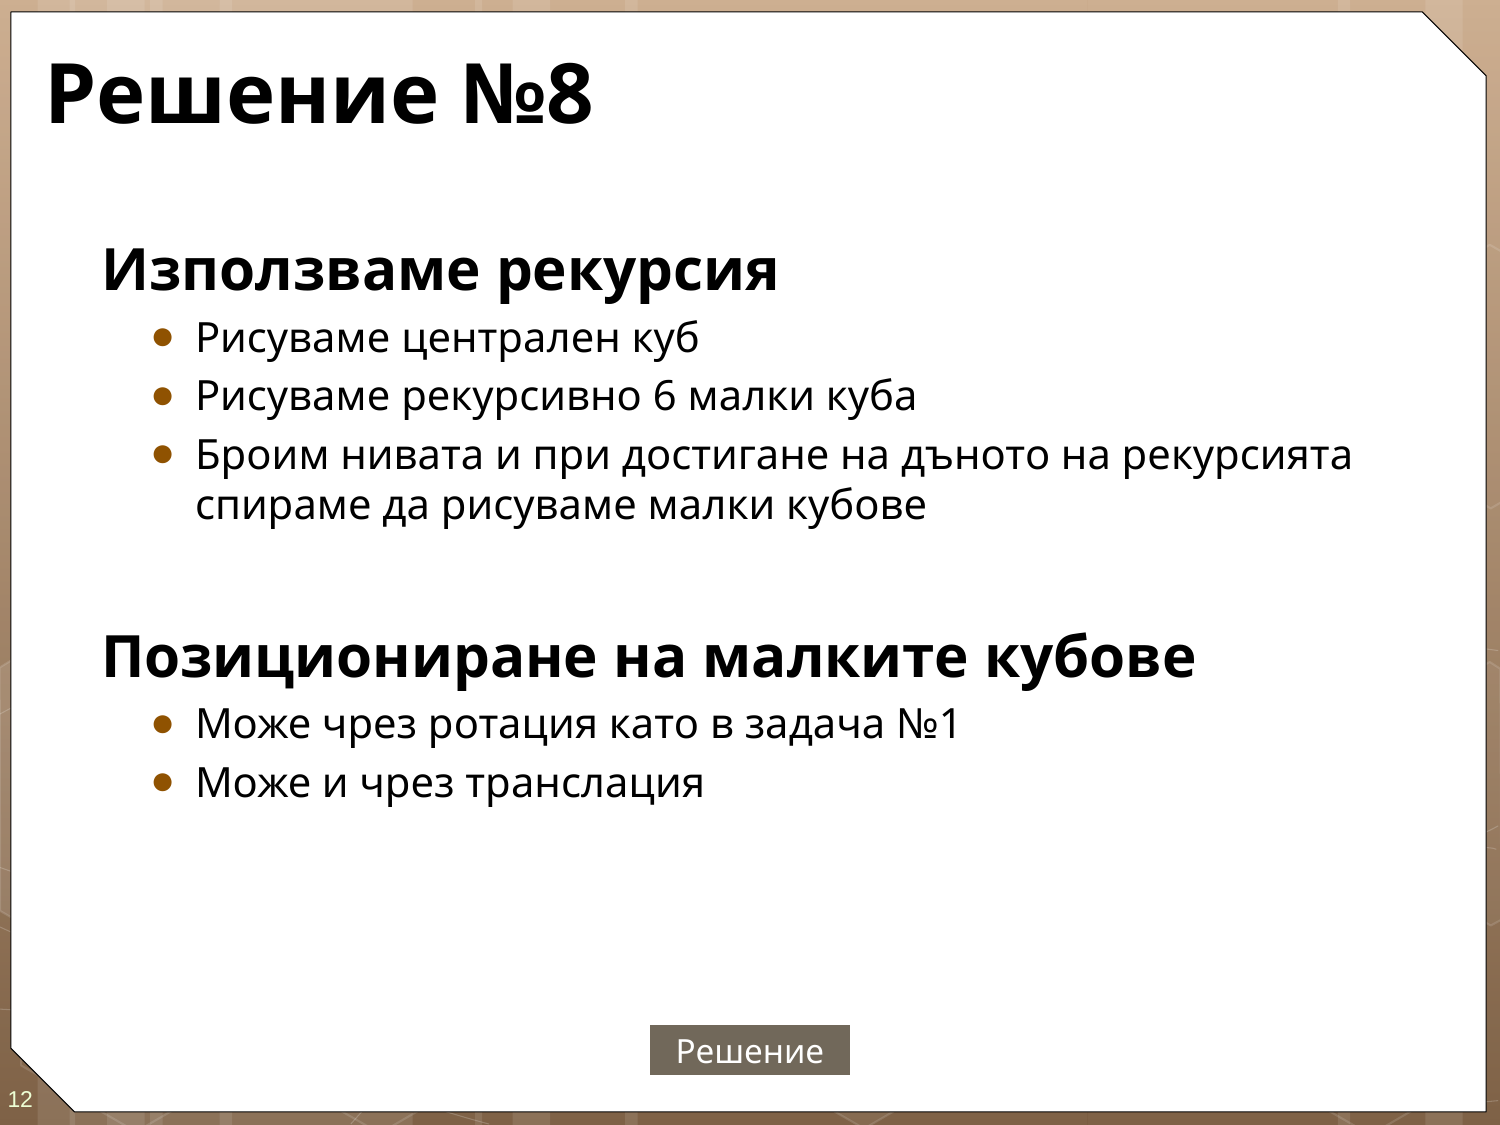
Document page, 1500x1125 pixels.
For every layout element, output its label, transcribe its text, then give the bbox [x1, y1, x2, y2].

list Използваме рекурсия Рисуваме централен куб Рисуваме рекурсивно 6 малки куба Броим нивата и при достигане на дъното на рекурсията спираме да рисуваме малки кубове Позициониране на малките кубове Може чрез ротация като в задача №1 Може и чрез транслация [75, 224, 1488, 1113]
text_box Решение [649, 1024, 851, 1076]
title Решение №8 [29, 37, 1450, 144]
